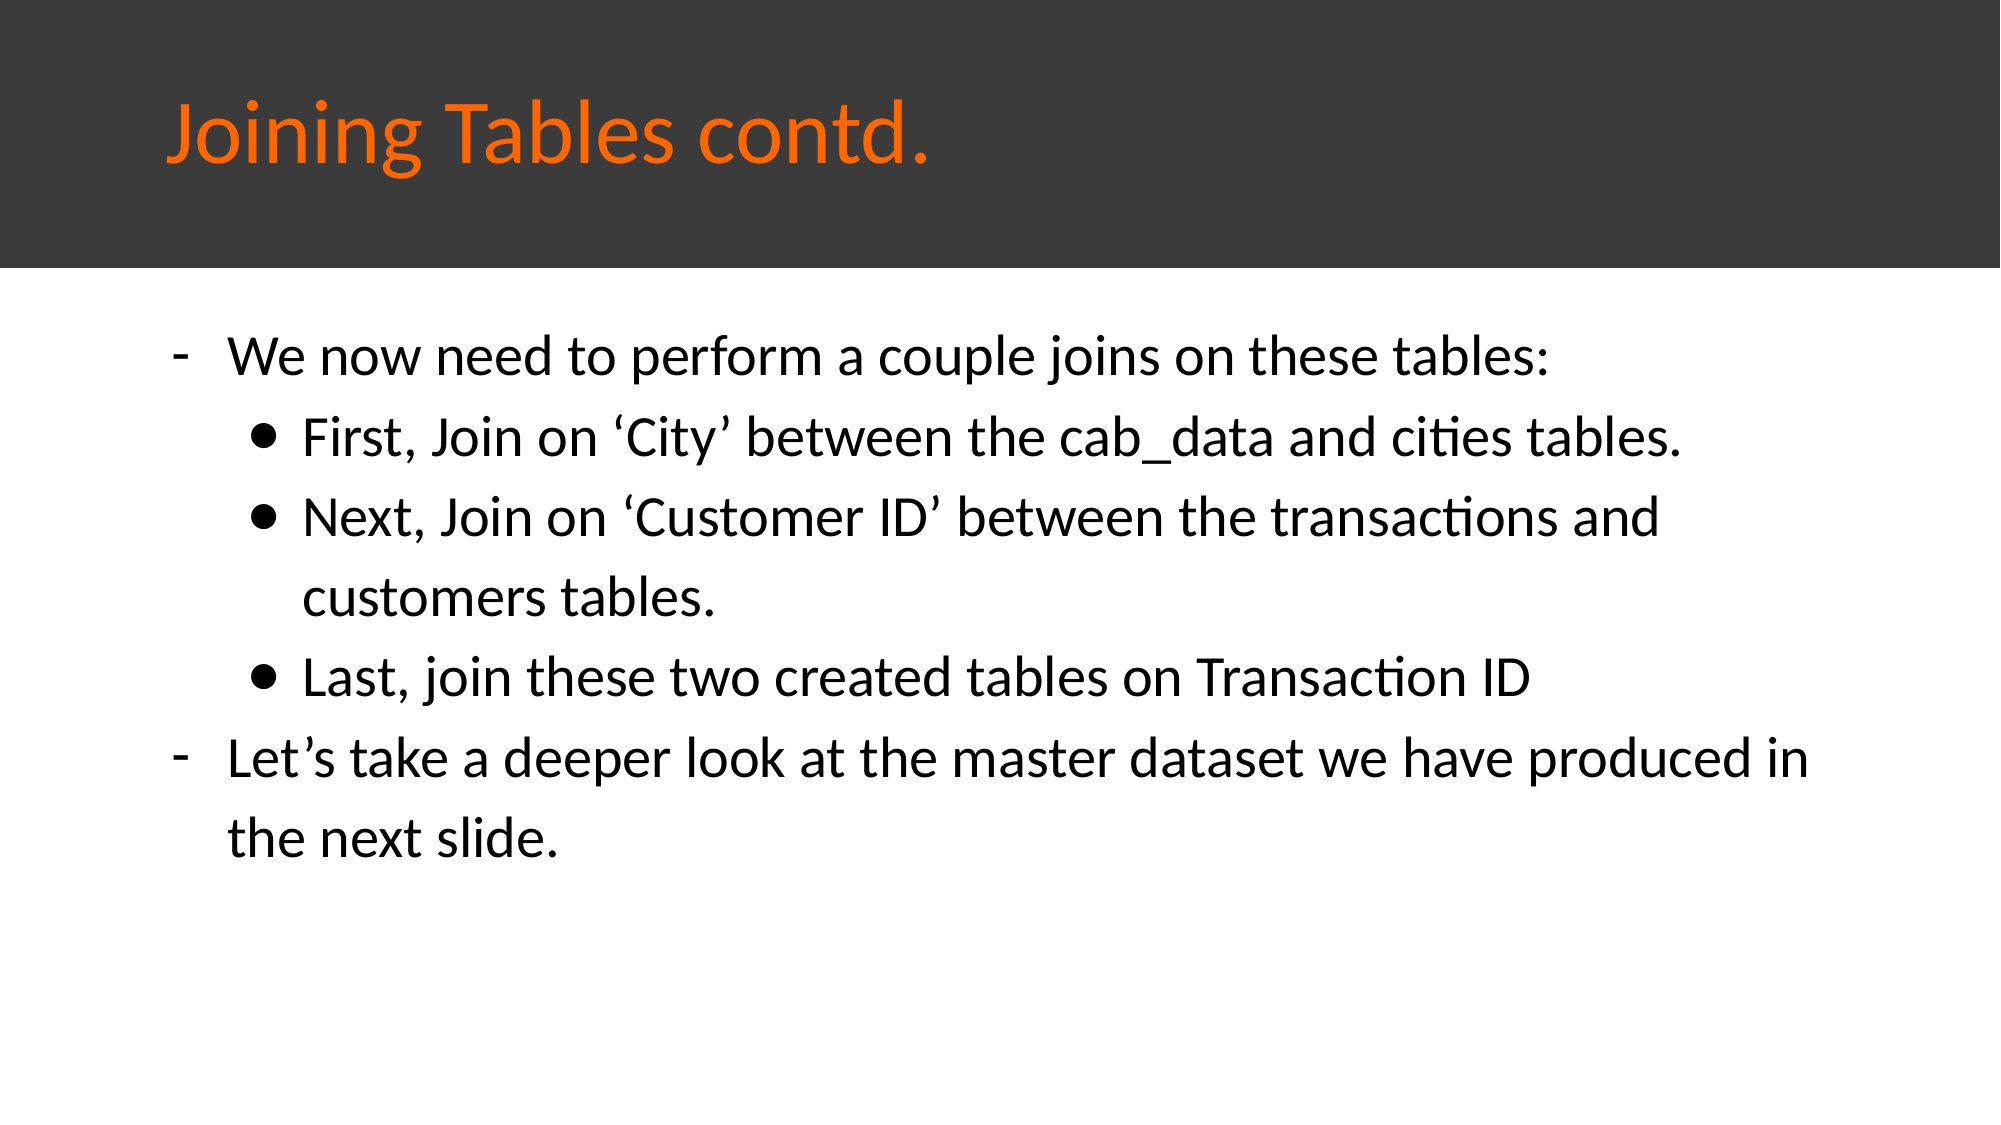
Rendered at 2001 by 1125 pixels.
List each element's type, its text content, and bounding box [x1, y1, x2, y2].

title Joining Tables contd. [0, 0, 2000, 268]
list We now need to perform a couple joins on these tables: First, Join on ‘City’ between the cab_data and cities tables. Next, Join on ‘Customer ID’ between the transactions and customers tables. Last, join these two created tables on Transaction ID Let’s take a deeper look at the master dataset we have produced in the next slide. [137, 299, 1863, 1014]
